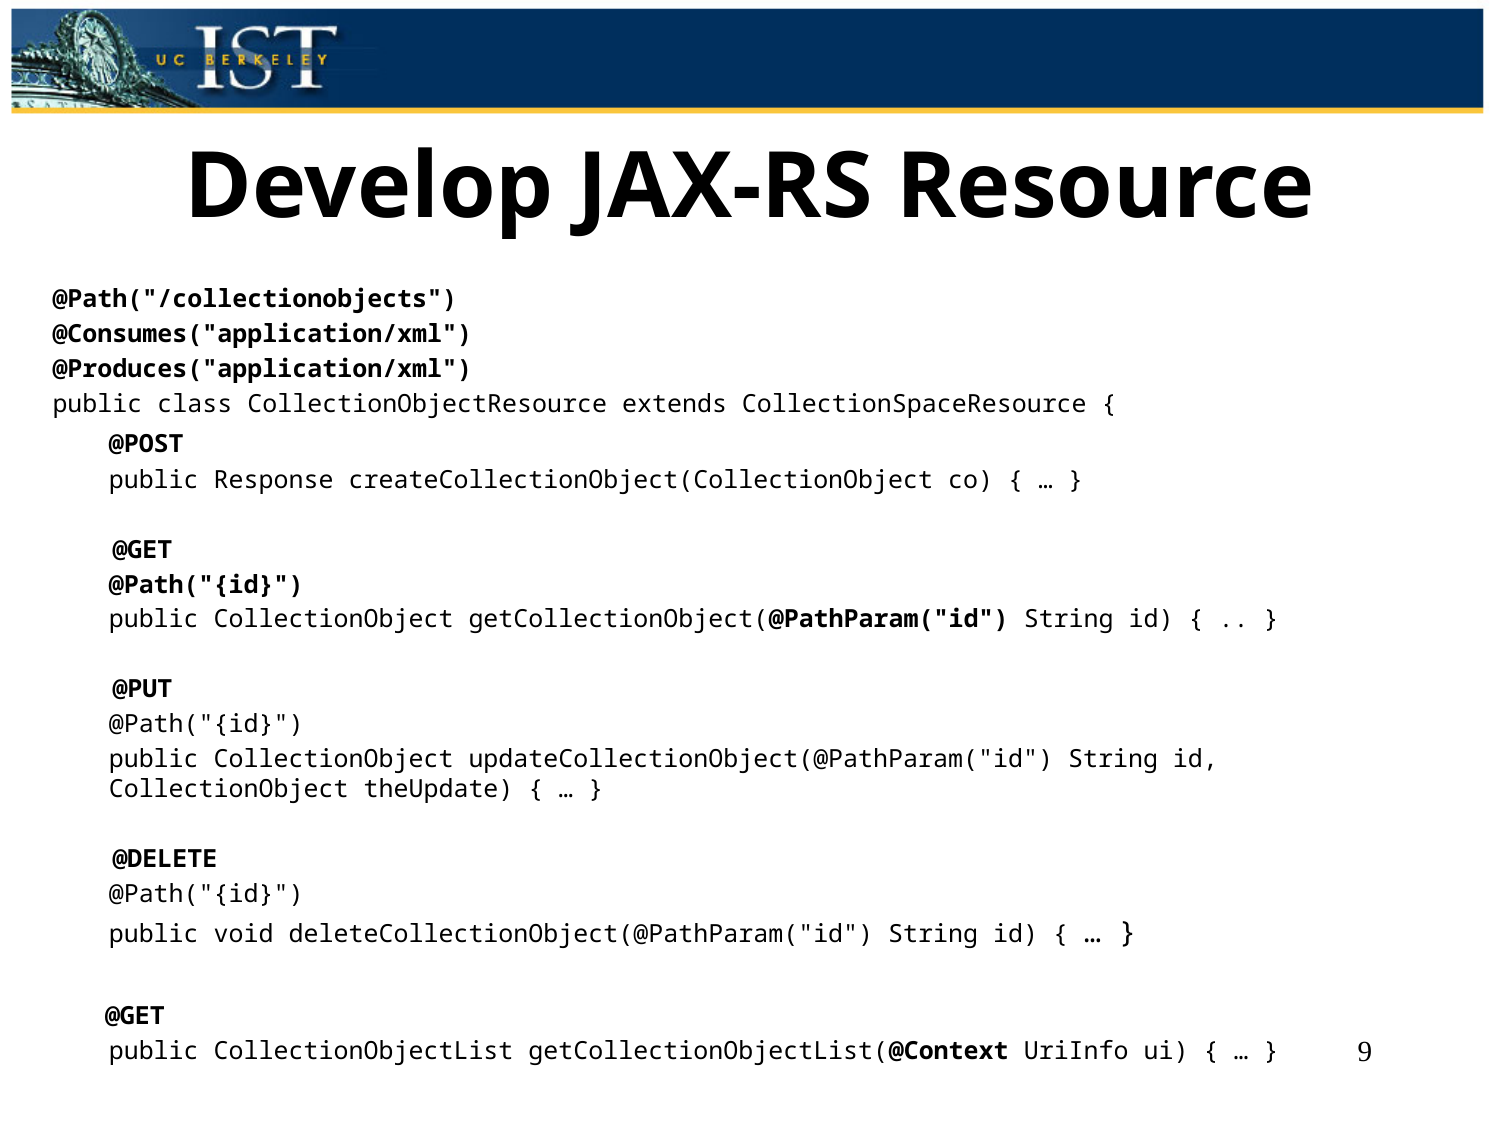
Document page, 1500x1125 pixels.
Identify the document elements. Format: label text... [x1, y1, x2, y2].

picture [0, 0, 1500, 1125]
list @Path("/collectionobjects") @Consumes("application/xml") @Produces("application/xml") public class CollectionObjectResource extends CollectionSpaceResource { @POST public Response createCollectionObject(CollectionObject co) { … } @GET @Path("{id}") public CollectionObject getCollectionObject(@PathParam("id") String id) { .. } @PUT @Path("{id}") public CollectionObject updateCollectionObject(@PathParam("id") String id, CollectionObject theUpdate) { … } @DELETE @Path("{id}") public void deleteCollectionObject(@PathParam("id") String id) { … } @GET public CollectionObjectList getCollectionObjectList(@Context UriInfo ui) { … } } [37, 274, 1463, 926]
title Develop JAX-RS Resource [112, 112, 1388, 251]
slide_number 9 [1074, 1024, 1388, 1101]
